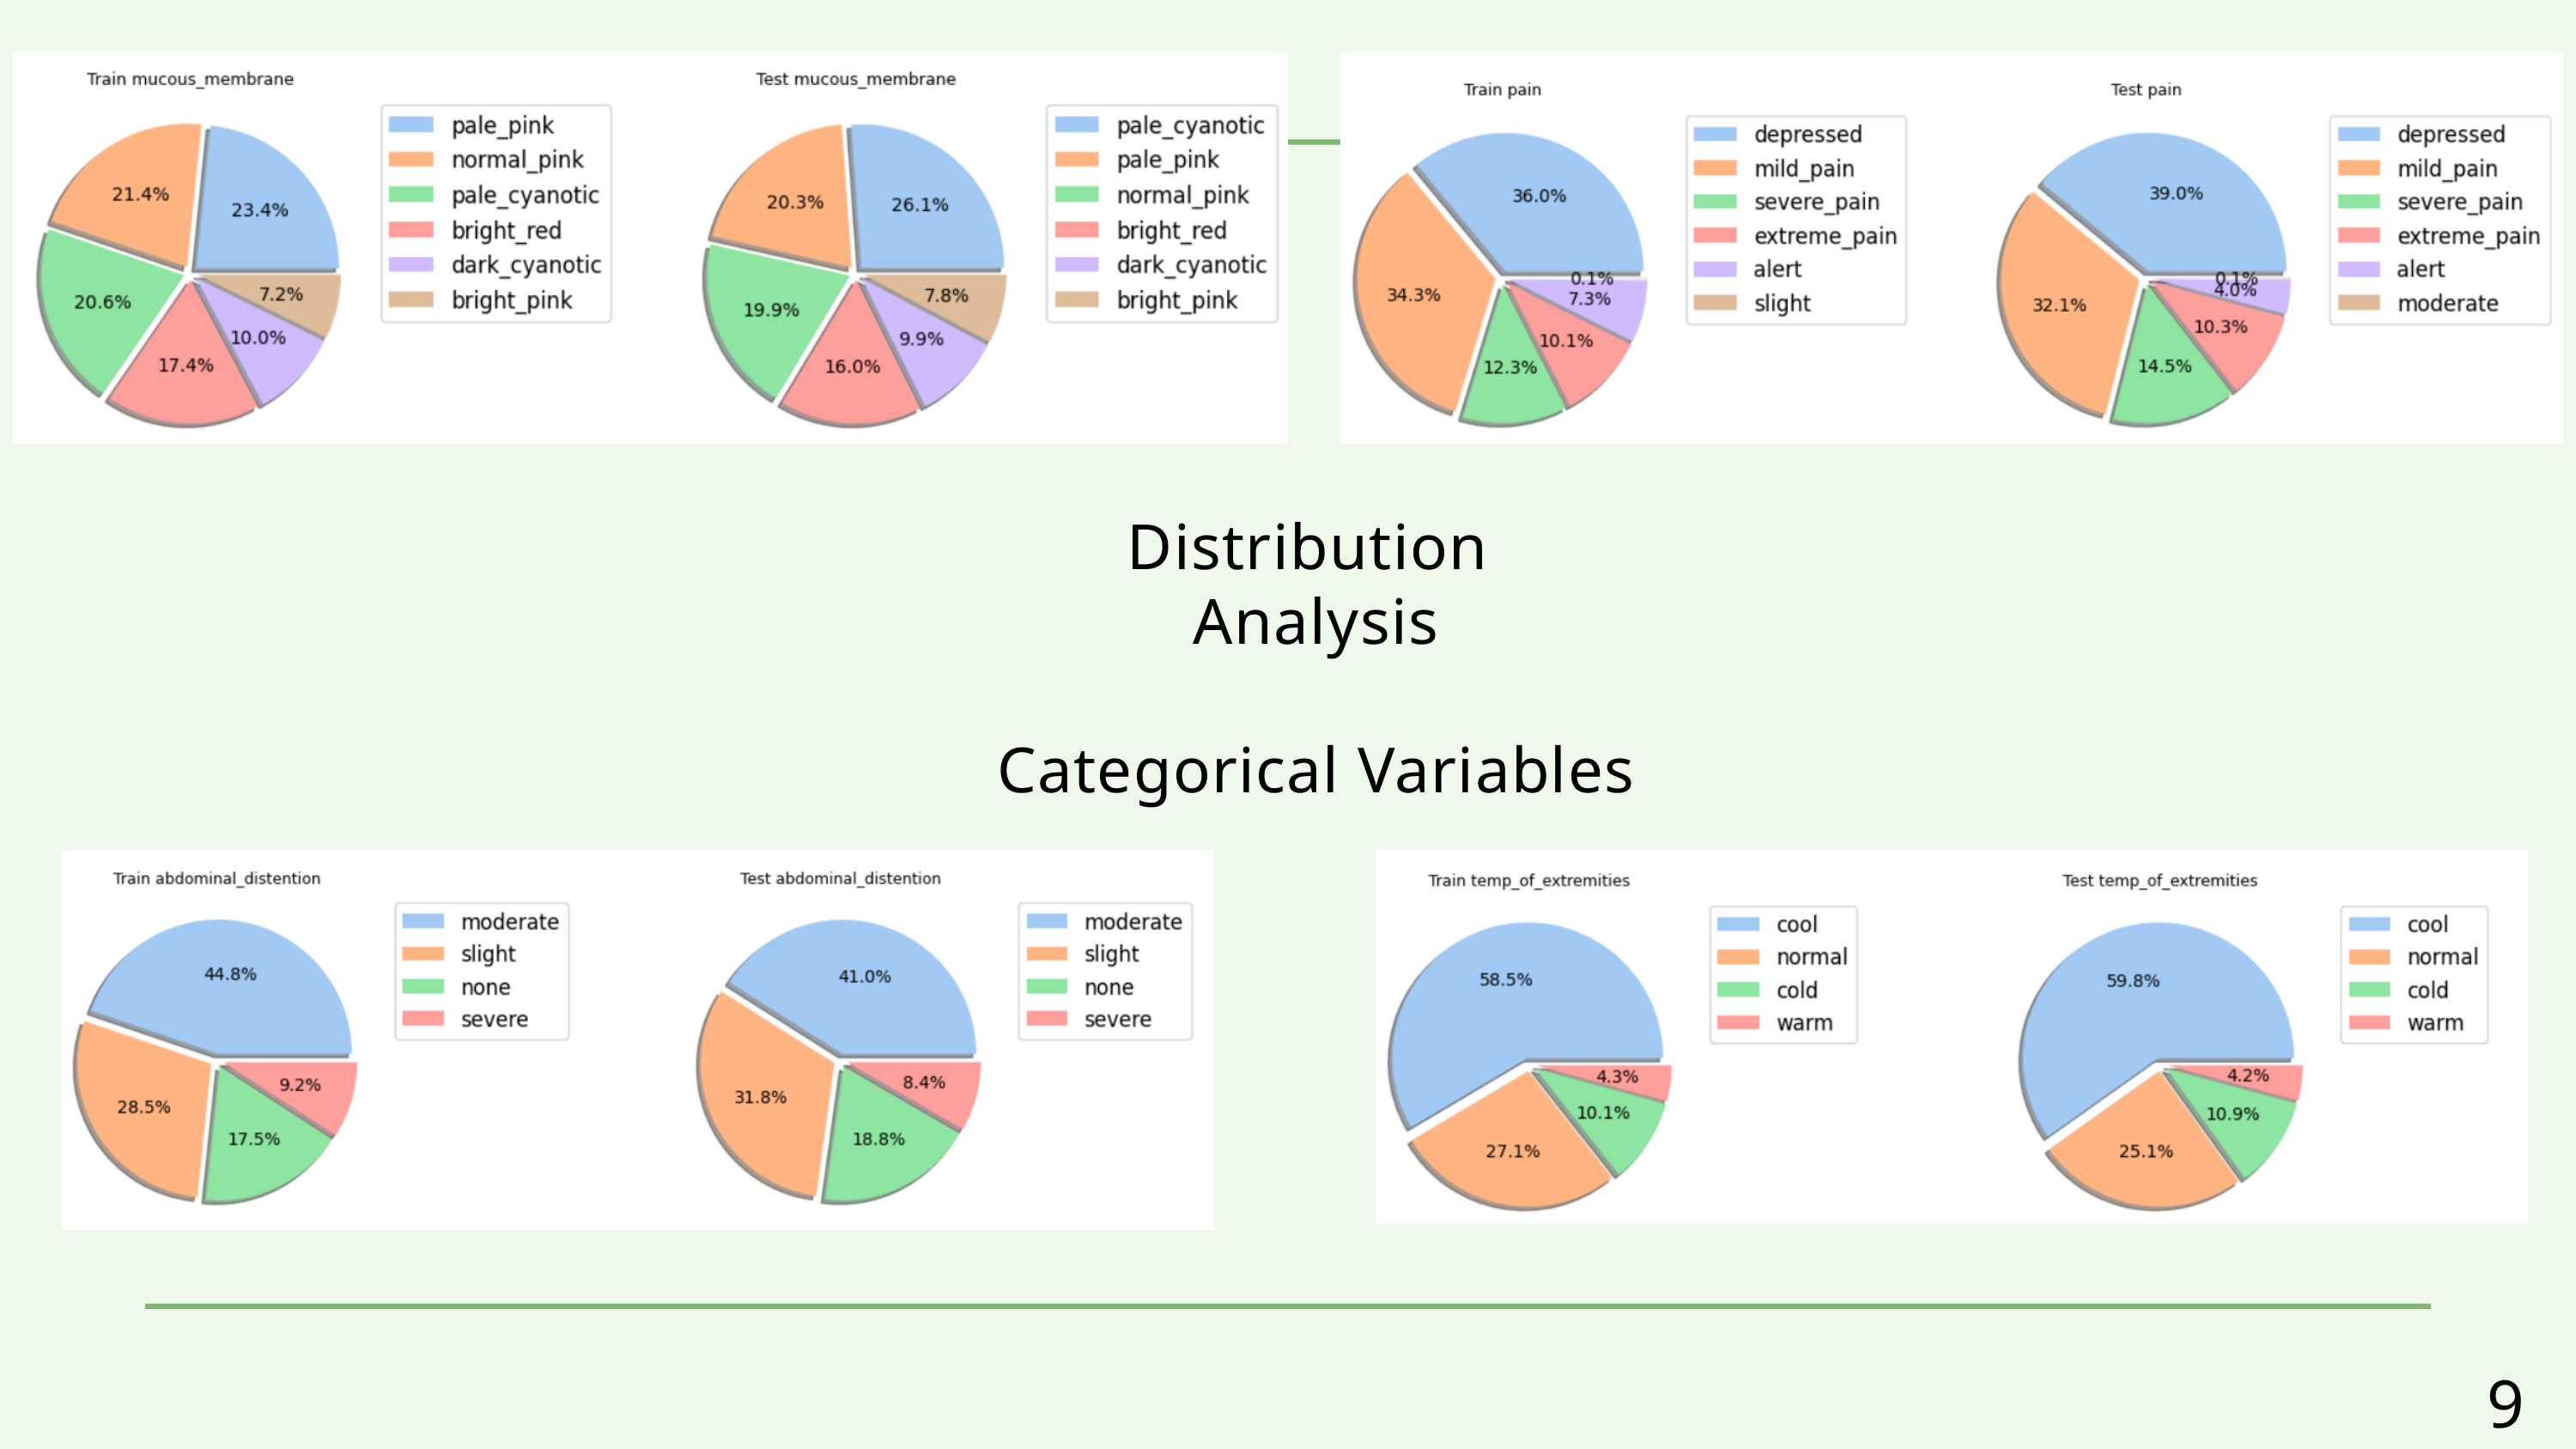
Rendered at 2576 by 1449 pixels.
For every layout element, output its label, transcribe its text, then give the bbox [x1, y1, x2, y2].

text_box 9 [2431, 1349, 2571, 1442]
text_box Distribution Analysis Categorical Variables [697, 506, 1935, 806]
text_box [1291, 139, 1336, 145]
picture [61, 850, 1213, 1230]
picture [13, 52, 1289, 444]
text_box [144, 1303, 2432, 1309]
picture [1340, 52, 2563, 444]
picture [1376, 850, 2528, 1224]
